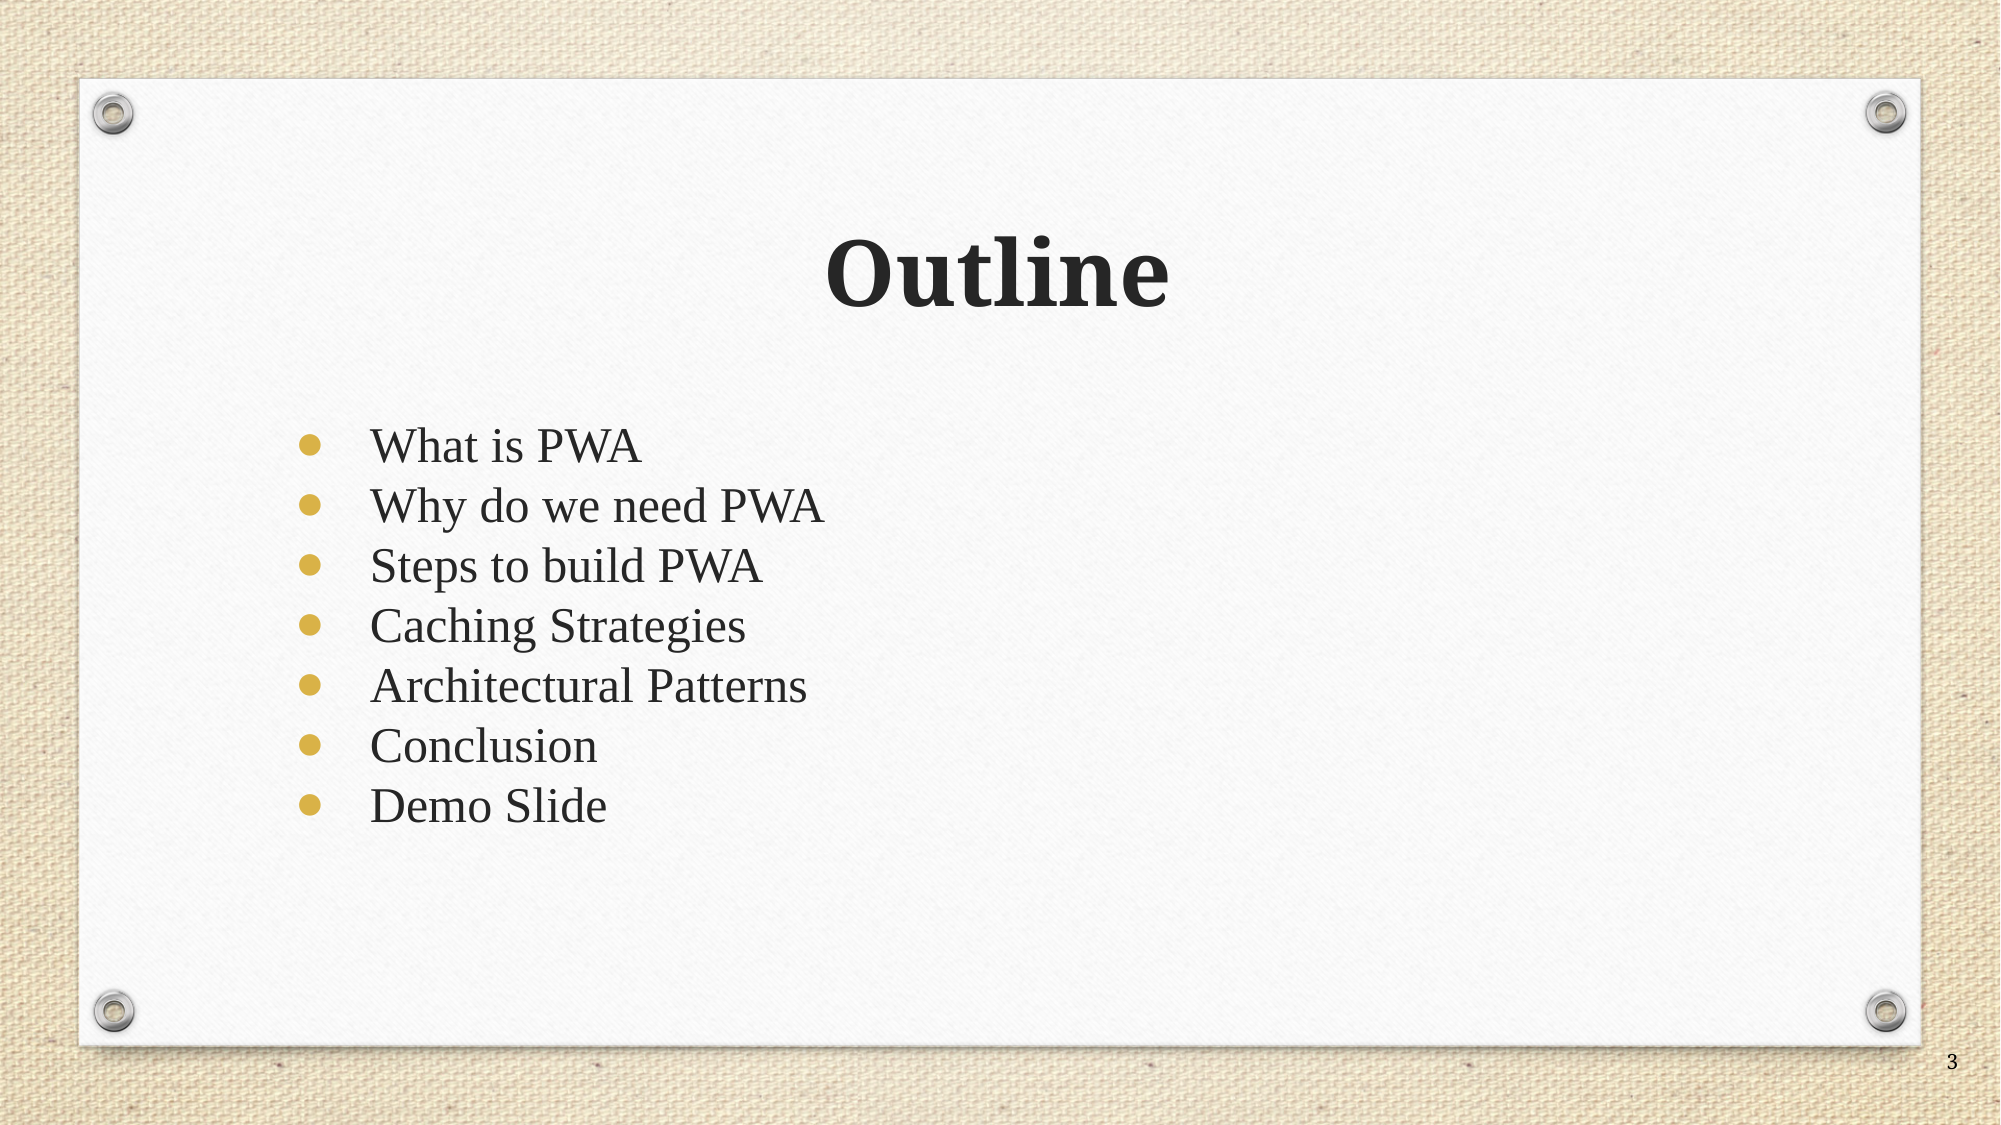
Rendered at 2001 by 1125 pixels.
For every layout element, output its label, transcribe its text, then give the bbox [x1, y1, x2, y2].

picture [0, 0, 2001, 1125]
list What is PWA Why do we need PWA Steps to build PWA Caching Strategies Architectural Patterns Conclusion Demo Slide [255, 397, 1693, 1072]
slide_number 3 [1853, 1019, 1974, 1106]
title Outline [82, 190, 1914, 341]
